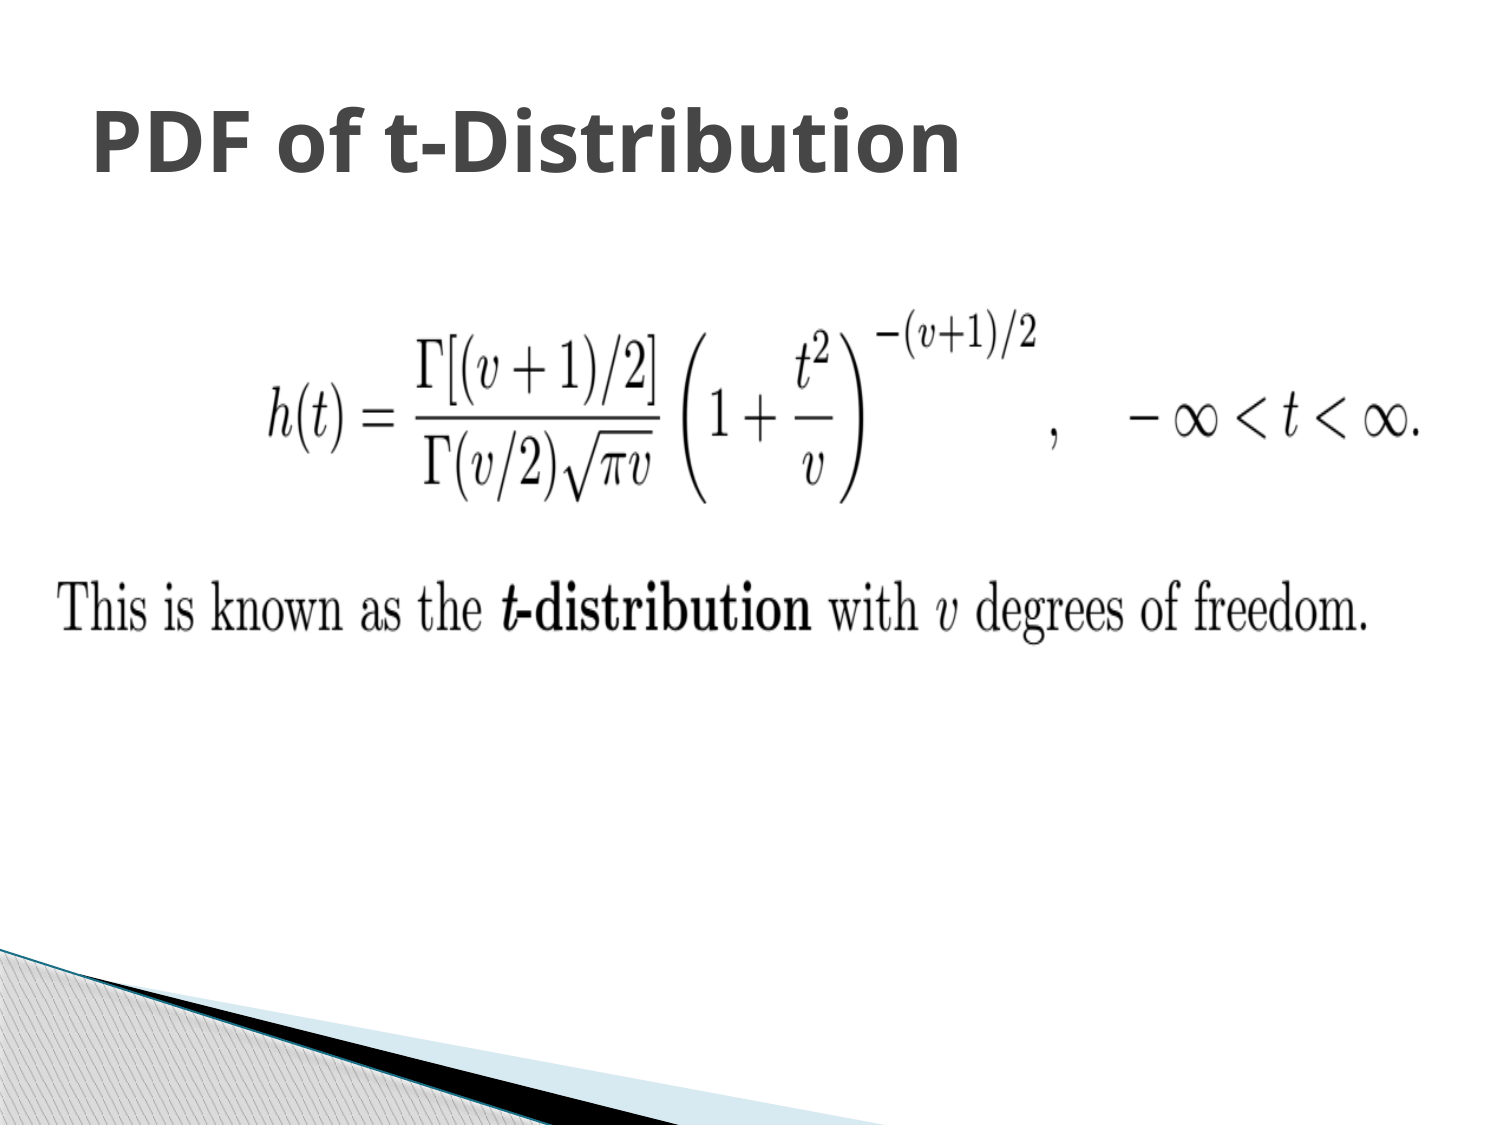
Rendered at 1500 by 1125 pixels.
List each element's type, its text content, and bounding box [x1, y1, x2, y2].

picture [49, 249, 1438, 651]
title PDF of t-Distribution [75, 45, 1425, 233]
